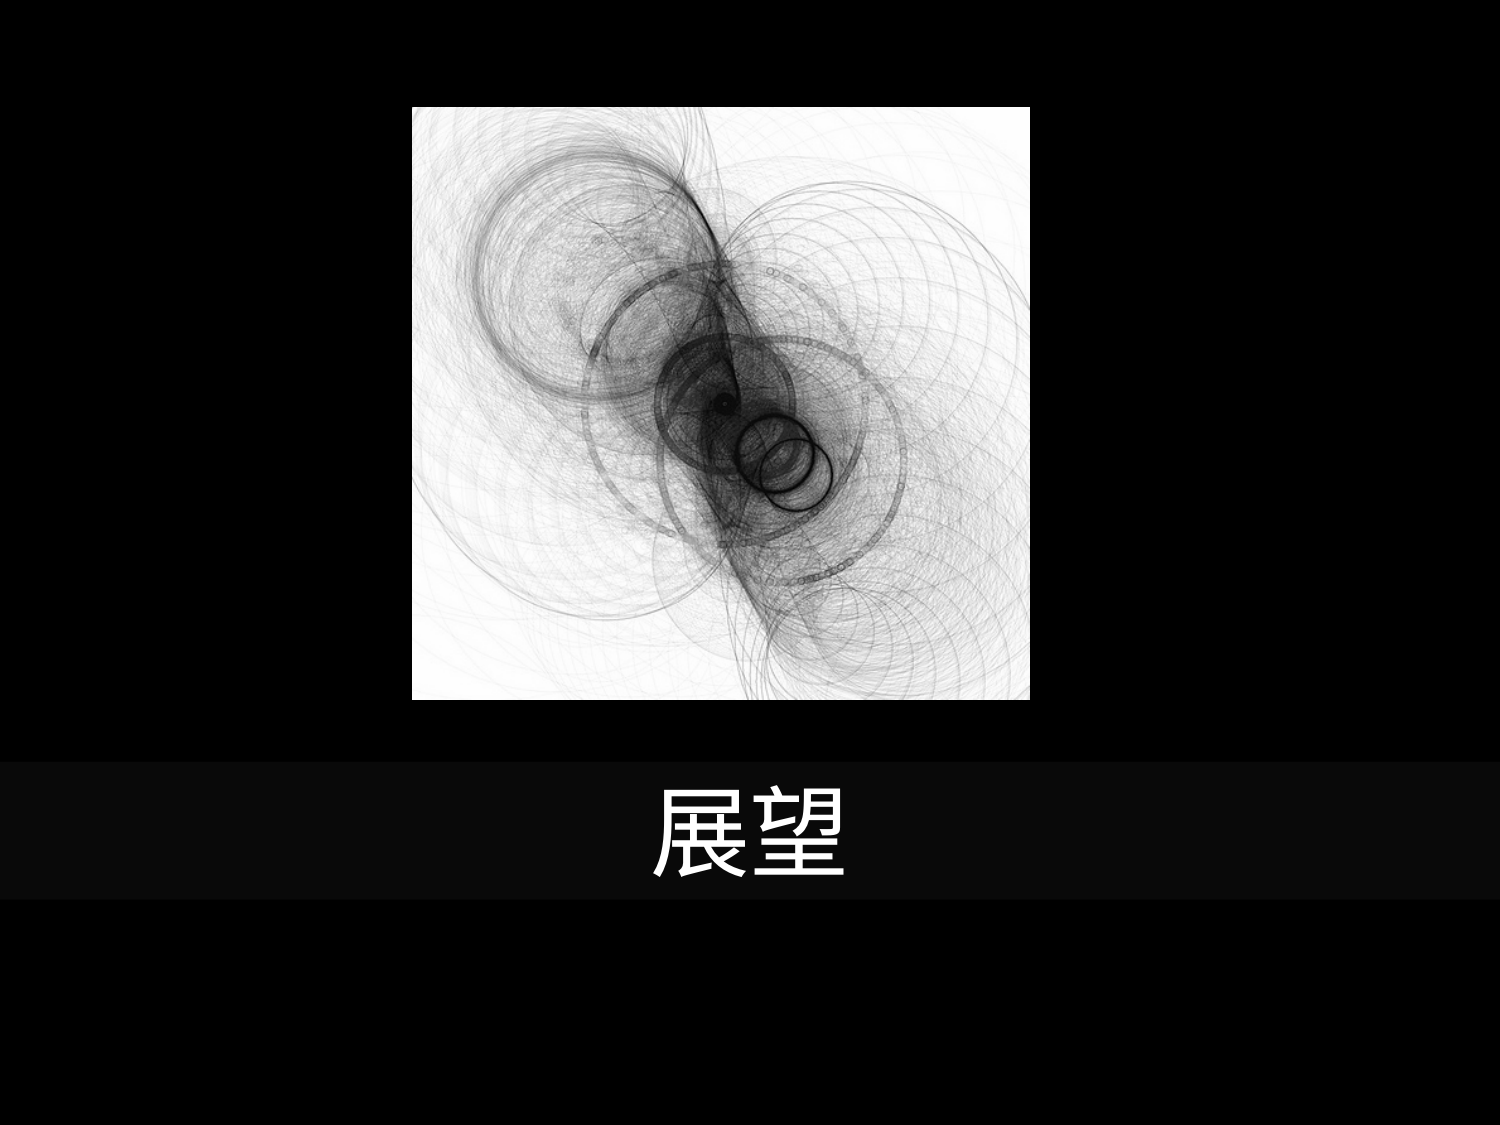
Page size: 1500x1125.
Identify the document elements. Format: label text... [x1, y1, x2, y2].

text_box 展望 [0, 761, 1500, 900]
picture [411, 107, 1031, 701]
